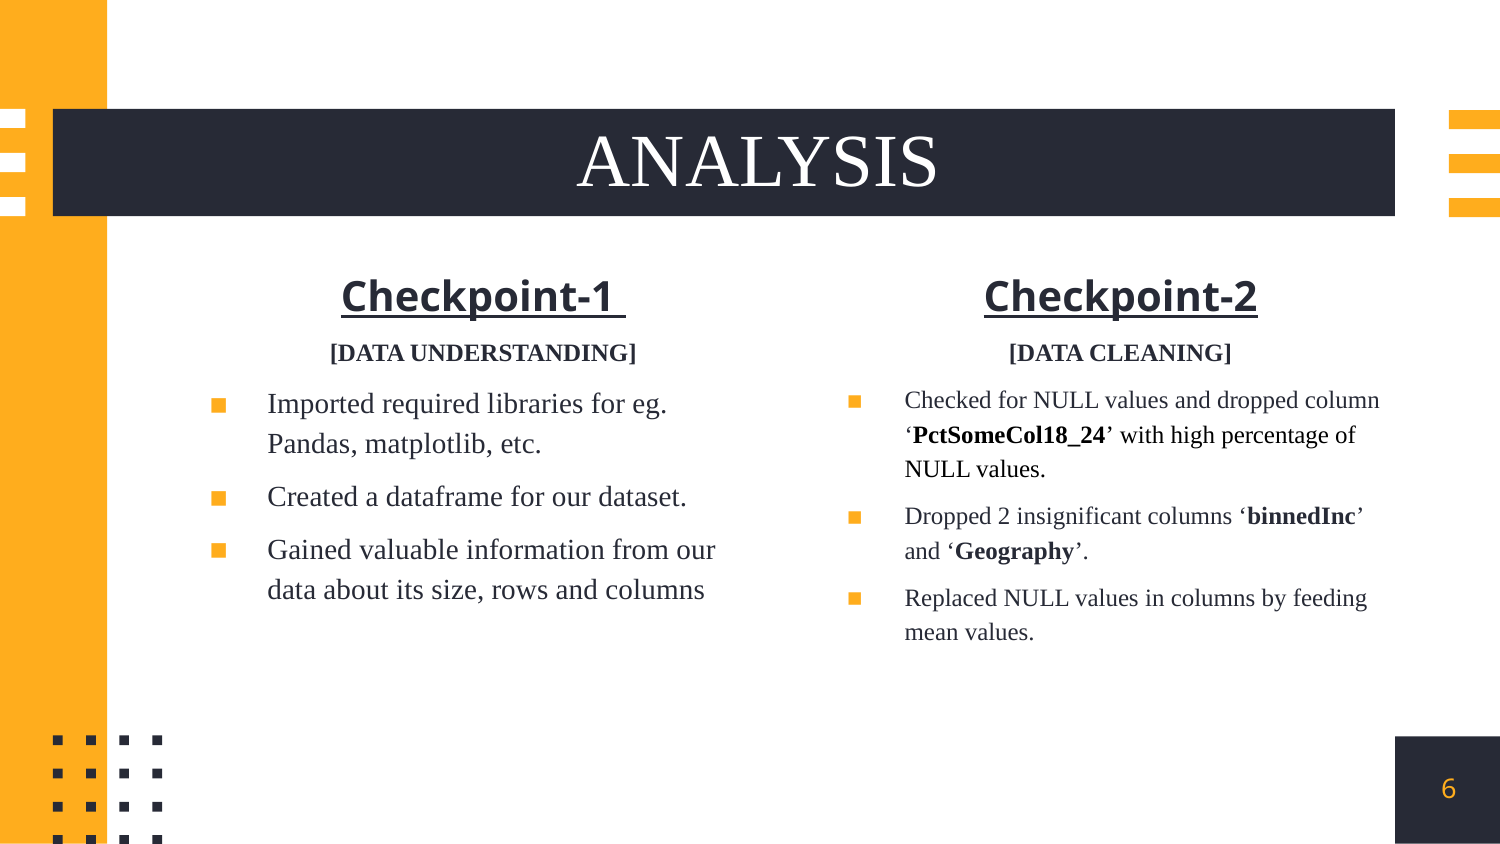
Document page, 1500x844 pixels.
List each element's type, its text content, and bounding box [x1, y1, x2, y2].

slide_number 6 [1395, 736, 1500, 844]
list Checkpoint-1 [DATA UNDERSTANDING] Imported required libraries for eg. Pandas, matplotlib, etc. Created a dataframe for our dataset. Gained valuable information from our data about its size, rows and columns [192, 262, 758, 737]
title ANALYSIS [108, 108, 1396, 217]
list Checkpoint-2 [DATA CLEANING] Checked for NULL values and dropped column ‘PctSomeCol18_24’ with high percentage of NULL values. Dropped 2 insignificant columns ‘binnedInc’ and ‘Geography’. Replaced NULL values in columns by feeding mean values. [829, 262, 1396, 737]
